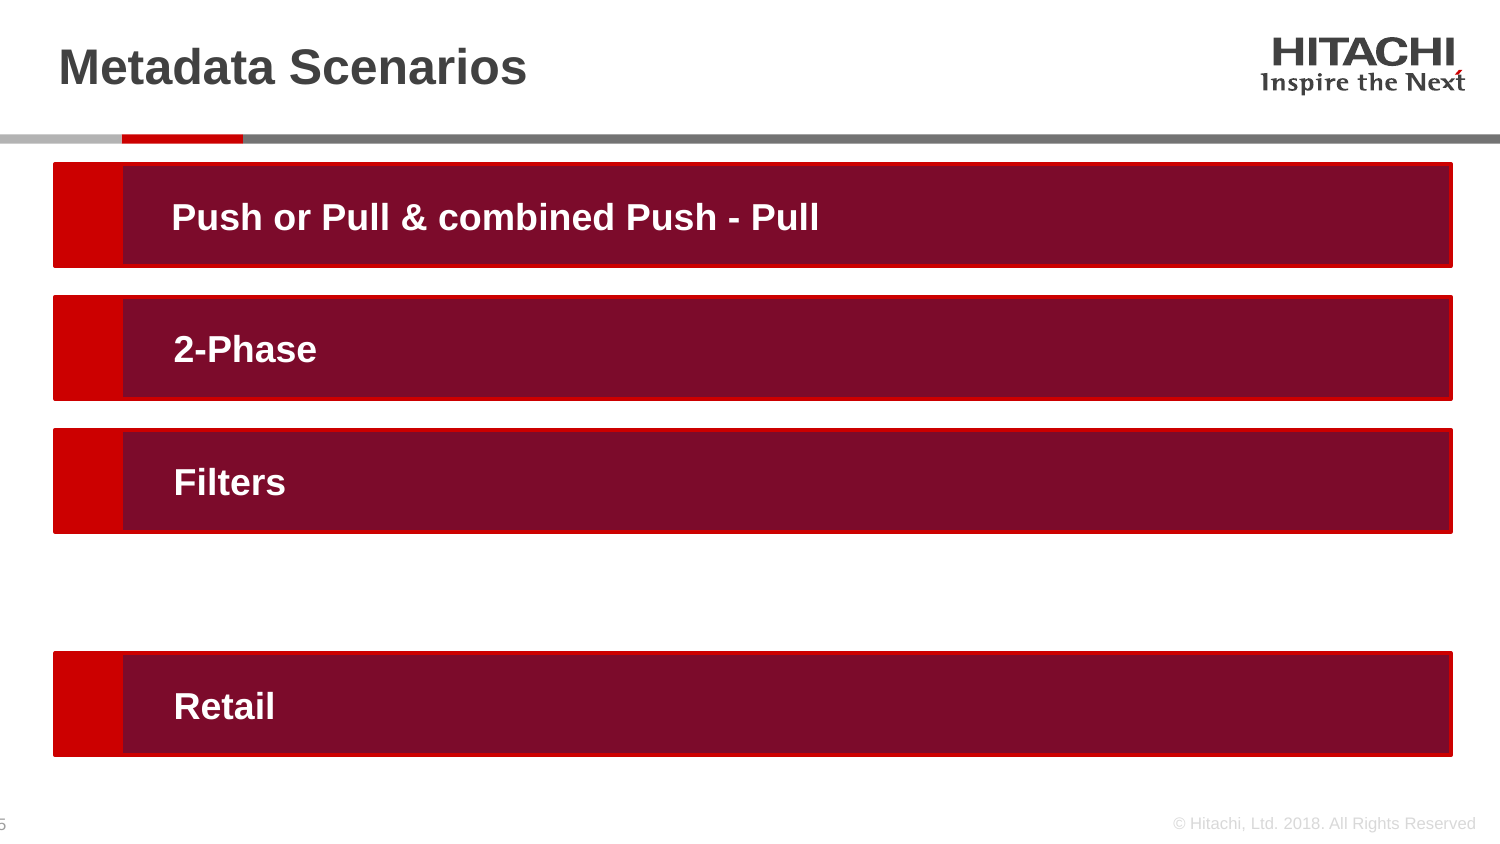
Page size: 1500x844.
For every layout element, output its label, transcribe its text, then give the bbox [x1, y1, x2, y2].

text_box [55, 163, 1452, 267]
title Metadata Scenarios [43, 8, 1200, 129]
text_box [55, 296, 1452, 400]
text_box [55, 429, 1452, 533]
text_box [55, 652, 1452, 756]
